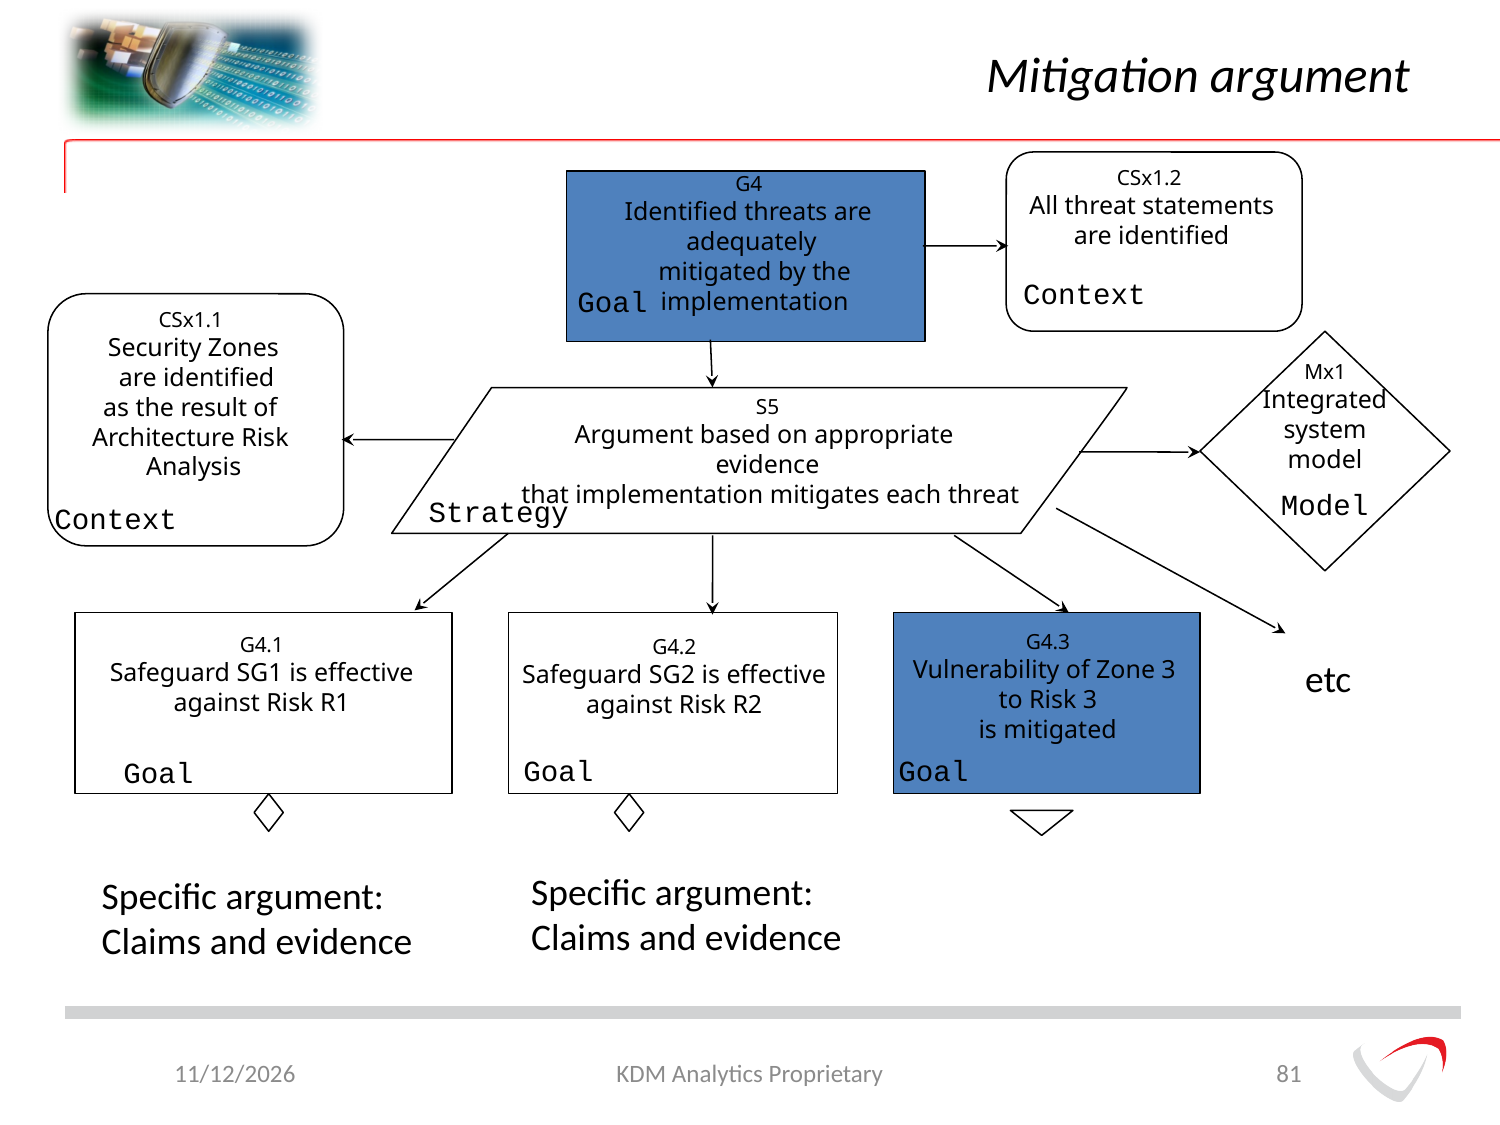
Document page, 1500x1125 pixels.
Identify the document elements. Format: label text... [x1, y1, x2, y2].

text_box [1010, 810, 1073, 836]
text_box G4.2 Safeguard SG2 is effective against Risk R2 [515, 633, 834, 719]
text_box Strategy [421, 493, 576, 529]
text_box [706, 602, 719, 615]
text_box [1187, 445, 1201, 459]
text_box Goal [891, 752, 975, 788]
text_box [1200, 397, 1450, 571]
text_box [614, 793, 644, 832]
text_box [893, 612, 1200, 794]
text_box G4.3 Vulnerability of Zone 3 to Risk 3 is mitigated [906, 628, 1190, 744]
text_box Context [47, 499, 184, 535]
text_box [414, 597, 429, 611]
text_box S5 Argument based on appropriate evidence that implementation mitigates each threat [508, 393, 1027, 509]
text_box [566, 170, 925, 342]
text_box [341, 433, 355, 446]
text_box [1271, 621, 1286, 634]
text_box [1054, 600, 1069, 613]
text_box [508, 612, 838, 794]
text_box Goal [570, 283, 654, 319]
text_box G4.1 Safeguard SG1 is effective against Risk R1 [103, 631, 421, 717]
text_box CSx1.1 Security Zones are identified as the result of Architecture Risk Analysis [49, 306, 338, 509]
text_box etc [1290, 647, 1367, 708]
text_box [1297, 331, 1353, 358]
text_box Goal [516, 752, 600, 788]
text_box G4 Identified threats are adequately mitigated by the implementation [592, 170, 911, 316]
text_box [75, 612, 453, 794]
text_box Model [1274, 485, 1376, 521]
title Mitigation argument [75, 30, 1425, 114]
text_box [254, 793, 284, 832]
picture [64, 139, 1500, 193]
text_box [995, 239, 1009, 252]
picture [1352, 1035, 1494, 1104]
text_box [391, 387, 1128, 534]
text_box [58, 293, 334, 306]
text_box Specific argument: Claims and evidence [516, 860, 857, 966]
text_box Goal [116, 754, 200, 790]
text_box [705, 374, 719, 388]
text_box Specific argument: Claims and evidence [86, 864, 428, 970]
text_box Context [1016, 274, 1153, 310]
text_box [1006, 151, 1303, 332]
text_box Mx1 Integrated system model [1256, 358, 1395, 474]
text_box CSx1.2 All threat statements are identified [1008, 164, 1296, 263]
text_box [59, 311, 344, 546]
